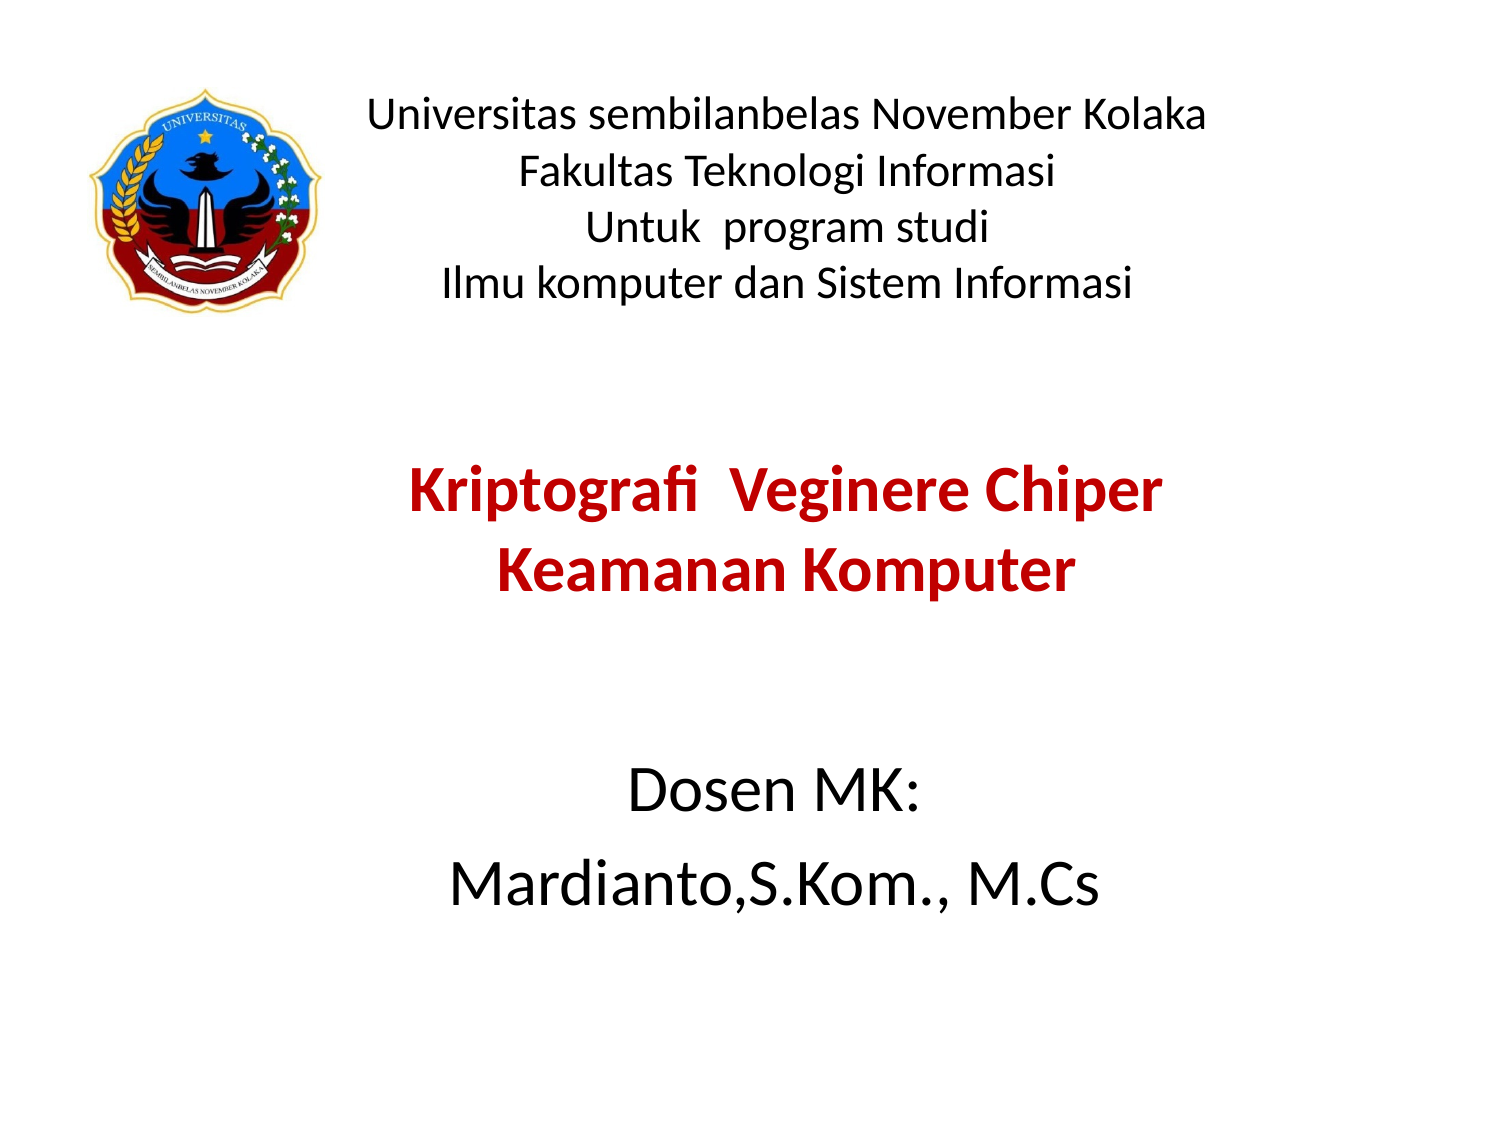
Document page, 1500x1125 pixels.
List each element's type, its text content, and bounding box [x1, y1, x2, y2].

title Kriptografi Veginere Chiper Keamanan Komputer [150, 437, 1425, 613]
subtitle Dosen MK: Mardianto,S.Kom., M.Cs [249, 737, 1300, 963]
picture [87, 87, 326, 318]
text_box Universitas sembilanbelas November Kolaka Fakultas Teknologi Informasi Untuk program studi Ilmu komputer dan Sistem Informasi [149, 75, 1425, 317]
